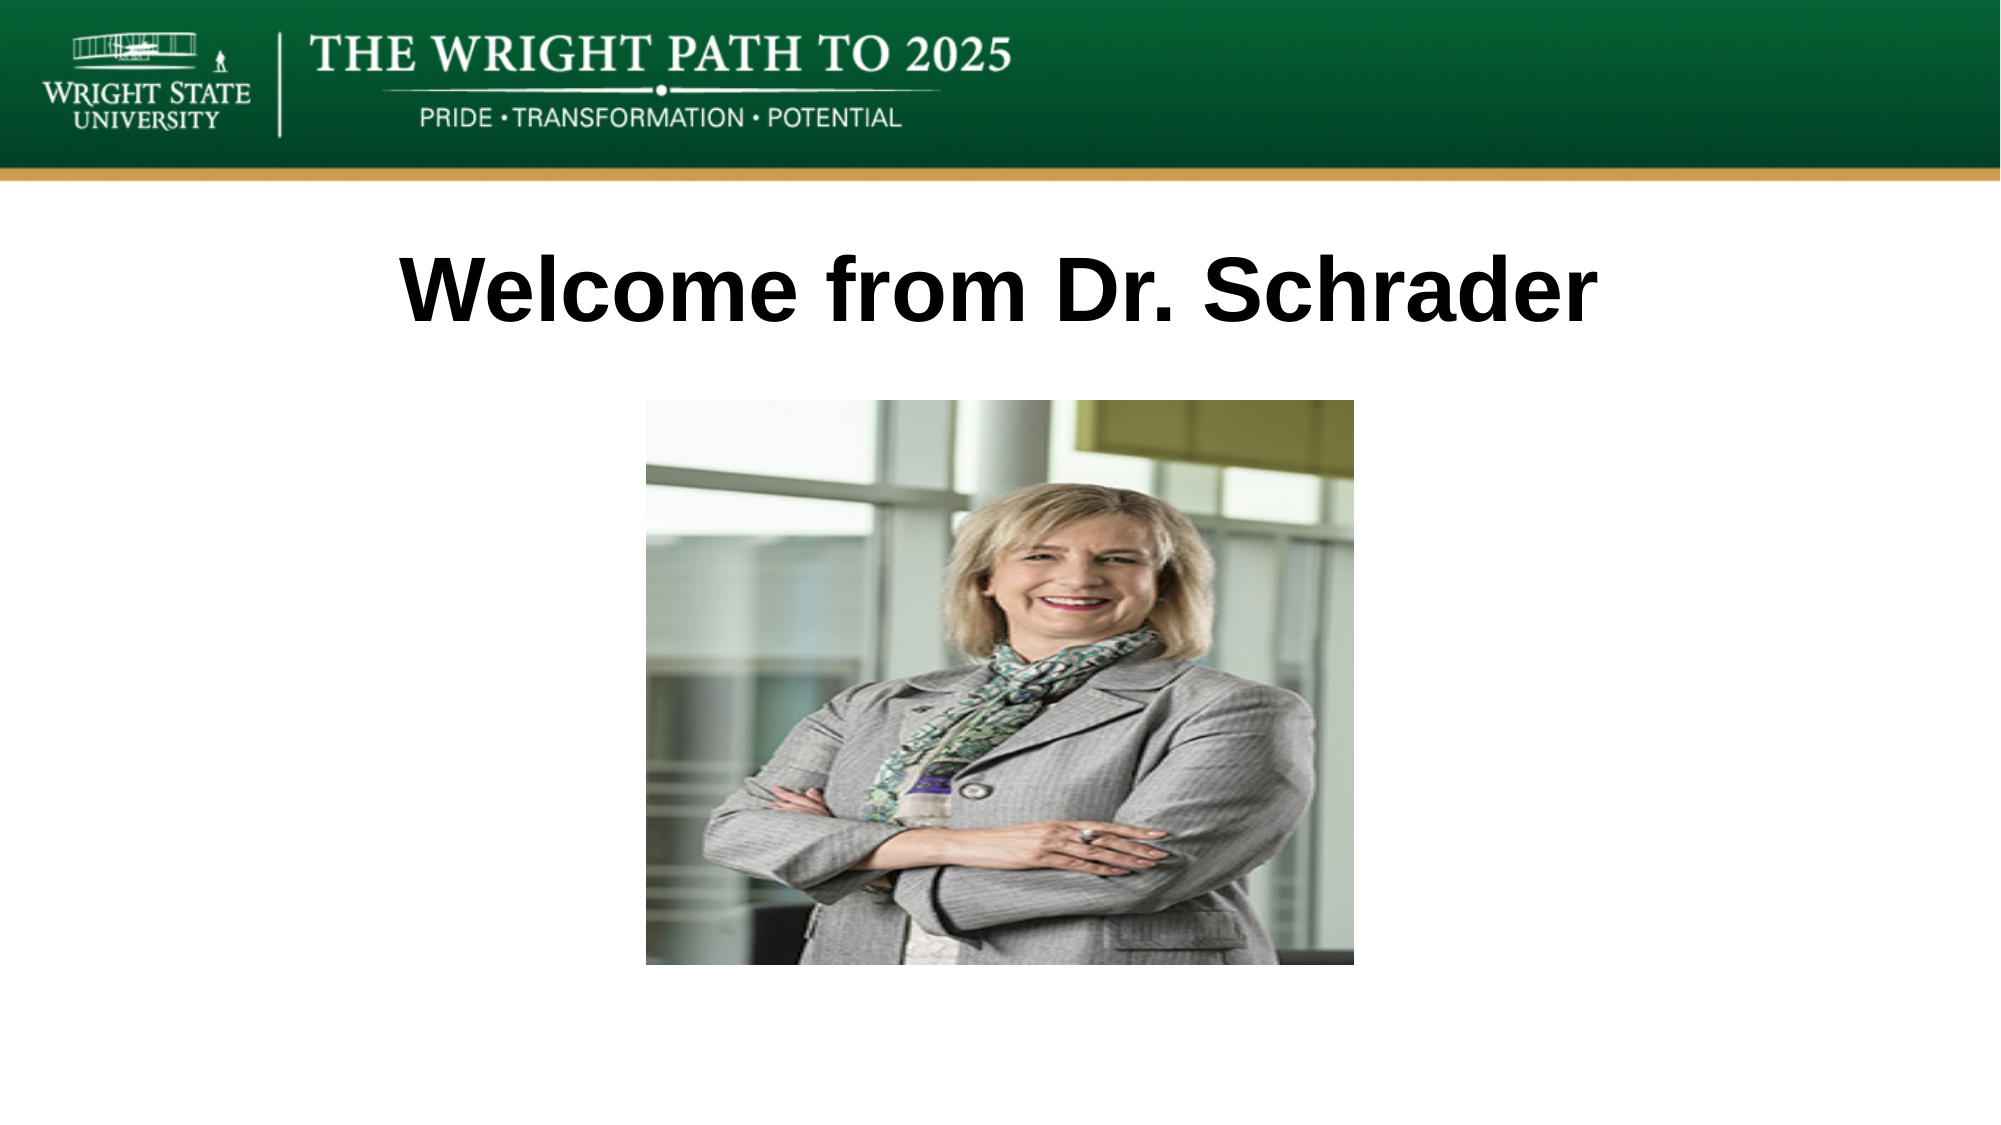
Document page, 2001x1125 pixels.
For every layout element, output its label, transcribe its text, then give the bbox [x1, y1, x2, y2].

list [646, 400, 1354, 965]
title Welcome from Dr. Schrader [137, 183, 1863, 401]
picture [0, 0, 2001, 1125]
